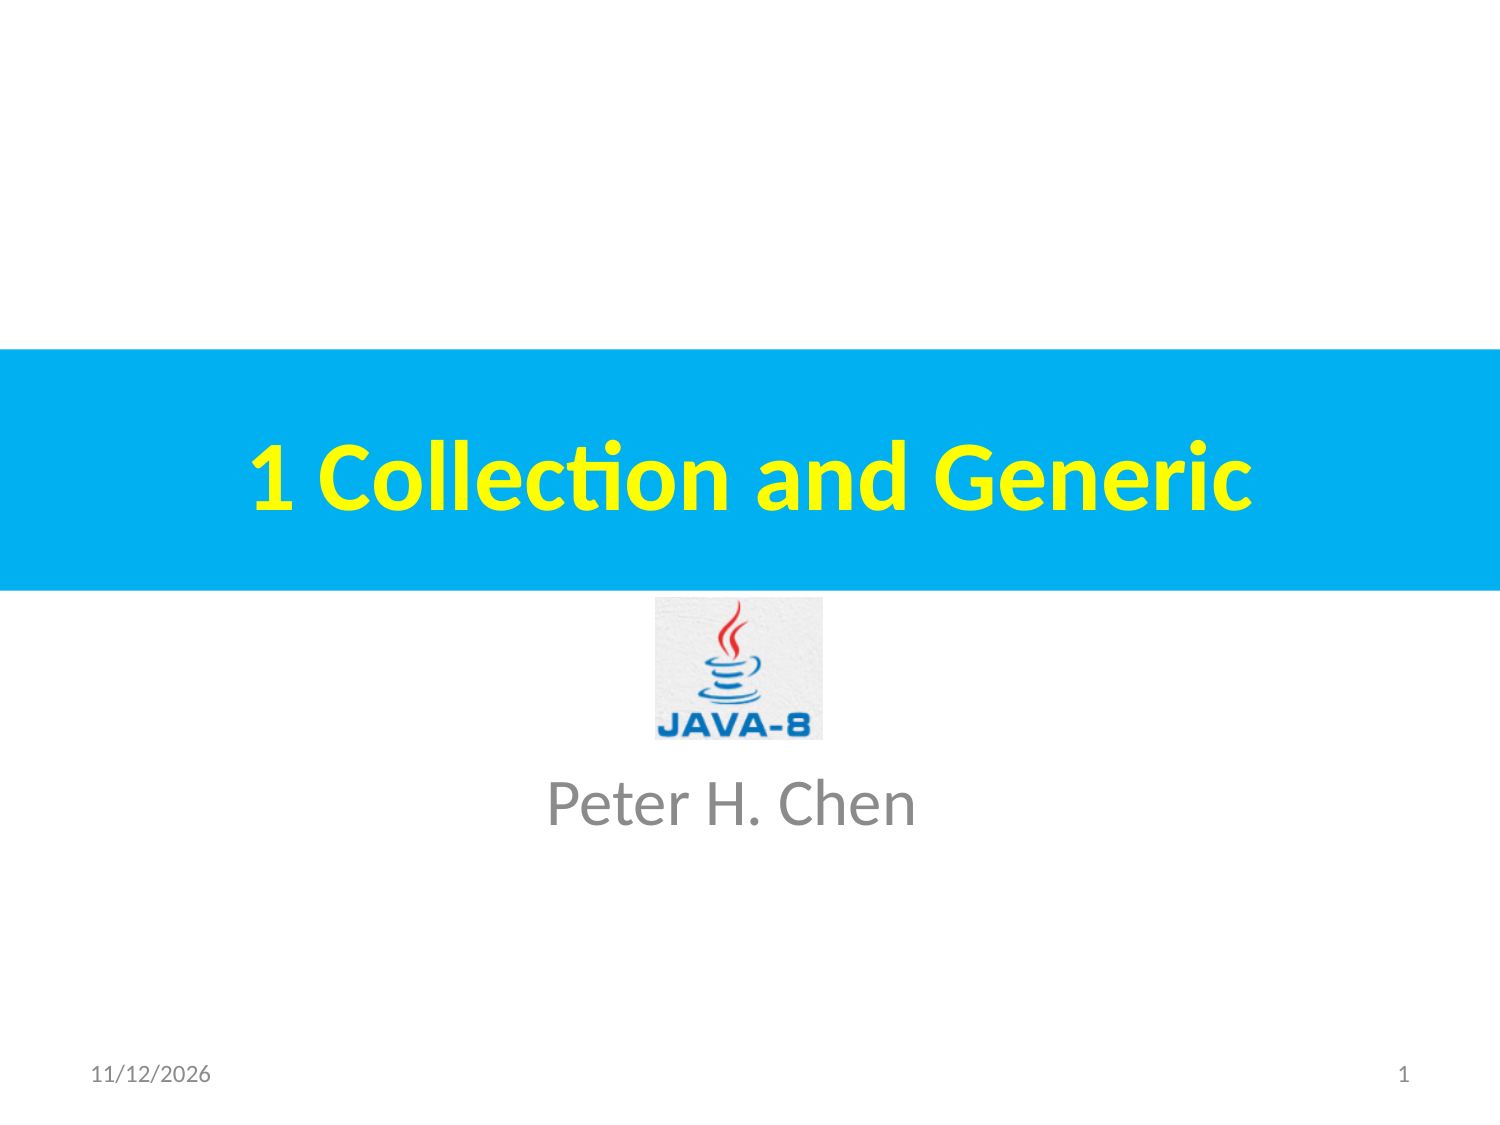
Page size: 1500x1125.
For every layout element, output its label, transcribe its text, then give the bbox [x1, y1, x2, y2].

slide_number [75, 1042, 425, 1103]
subtitle Peter H. Chen [206, 751, 1257, 866]
picture [655, 597, 823, 740]
slide_number 1 [1074, 1042, 1425, 1103]
title 1 Collection and Generic [0, 349, 1500, 591]
